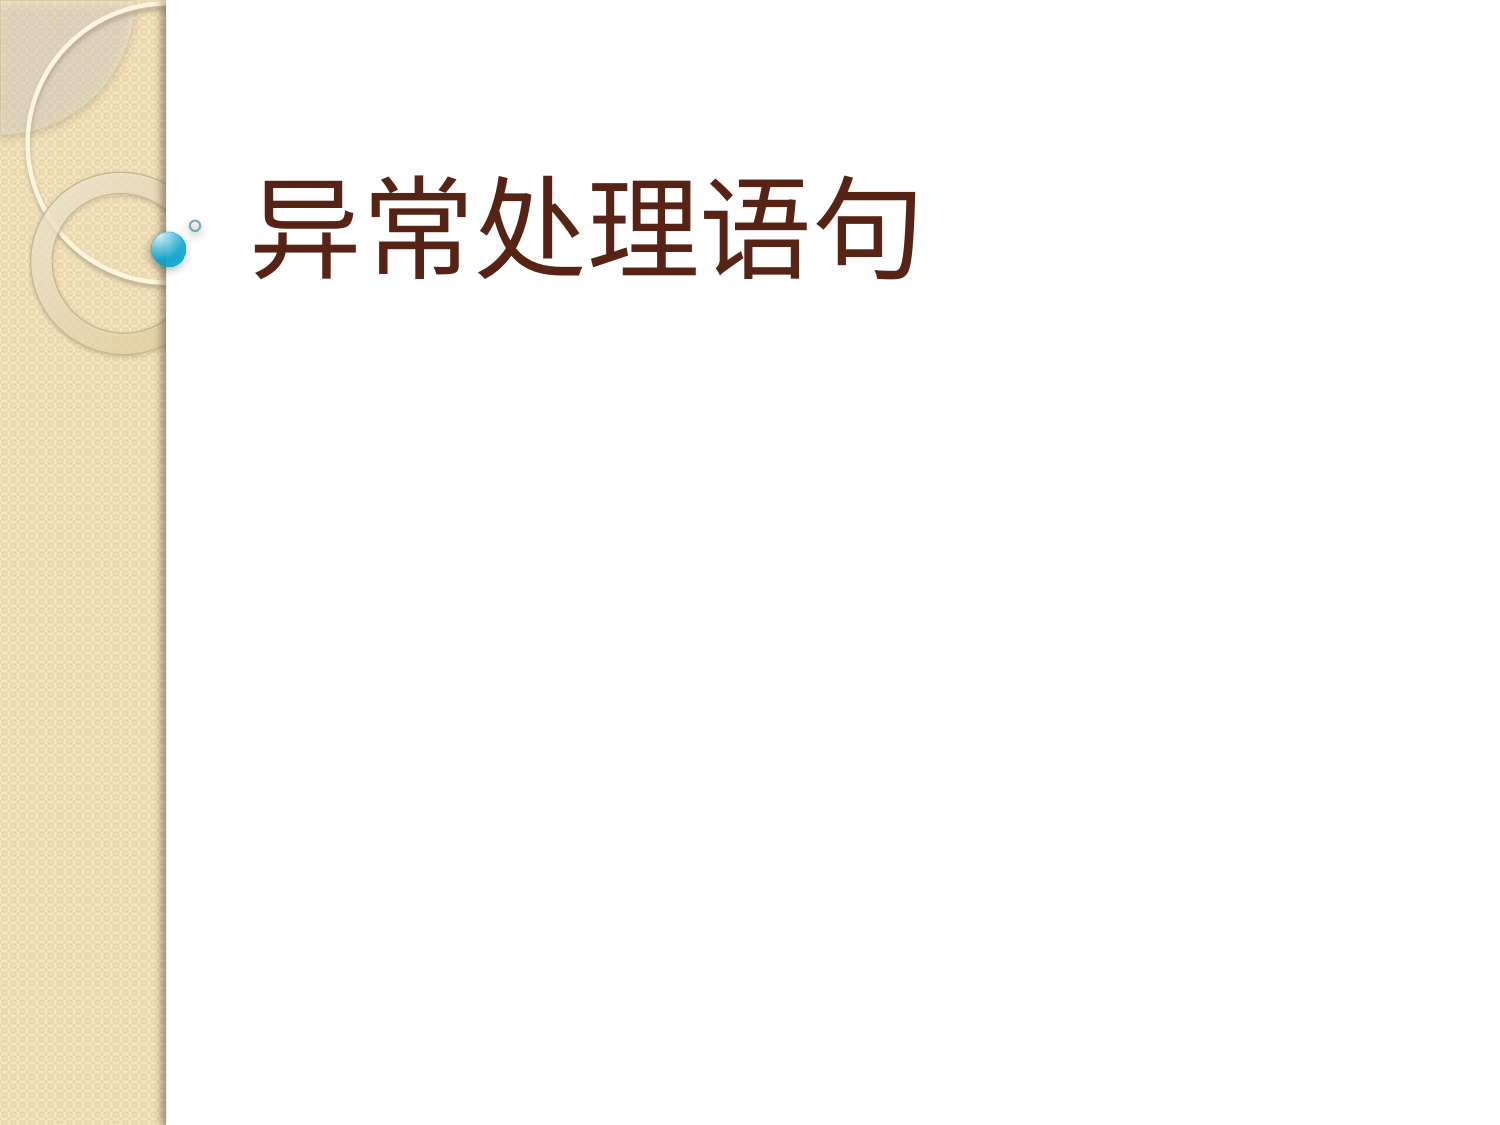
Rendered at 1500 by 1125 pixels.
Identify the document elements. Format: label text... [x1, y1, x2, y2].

title 异常处理语句 [234, 59, 1450, 301]
